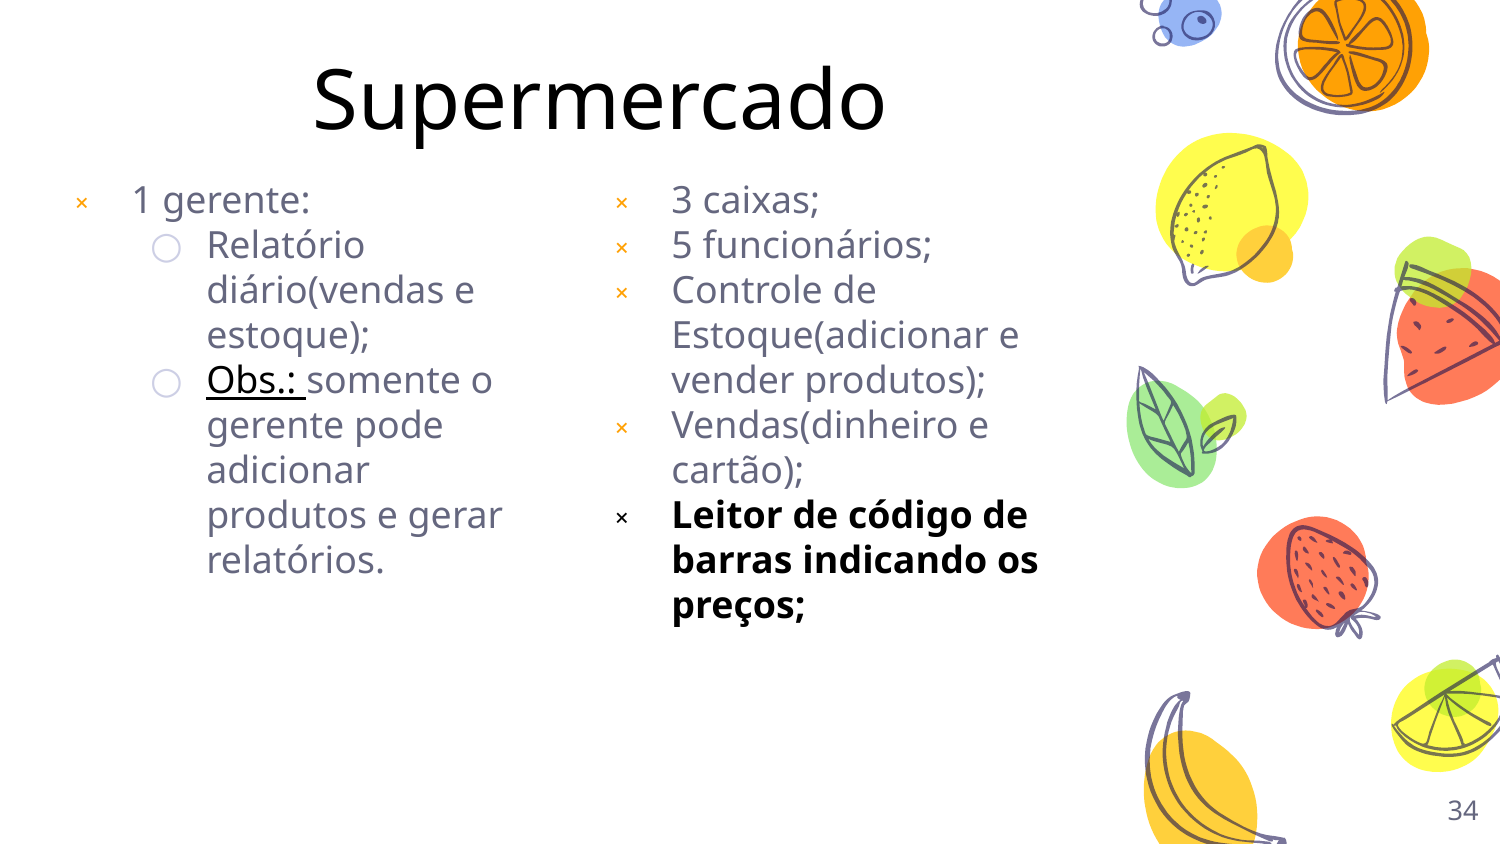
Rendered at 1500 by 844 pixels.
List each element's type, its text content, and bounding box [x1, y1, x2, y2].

list 1 gerente: Relatório diário(vendas e estoque); Obs.: somente o gerente pode adicionar produtos e gerar relatórios. [41, 161, 546, 813]
slide_number 34 [1403, 779, 1494, 844]
list 3 caixas; 5 funcionários; Controle de Estoque(adicionar e vender produtos); Vendas(dinheiro e cartão); Leitor de código de barras indicando os preços; [581, 161, 1086, 813]
title Supermercado [75, 20, 1126, 162]
